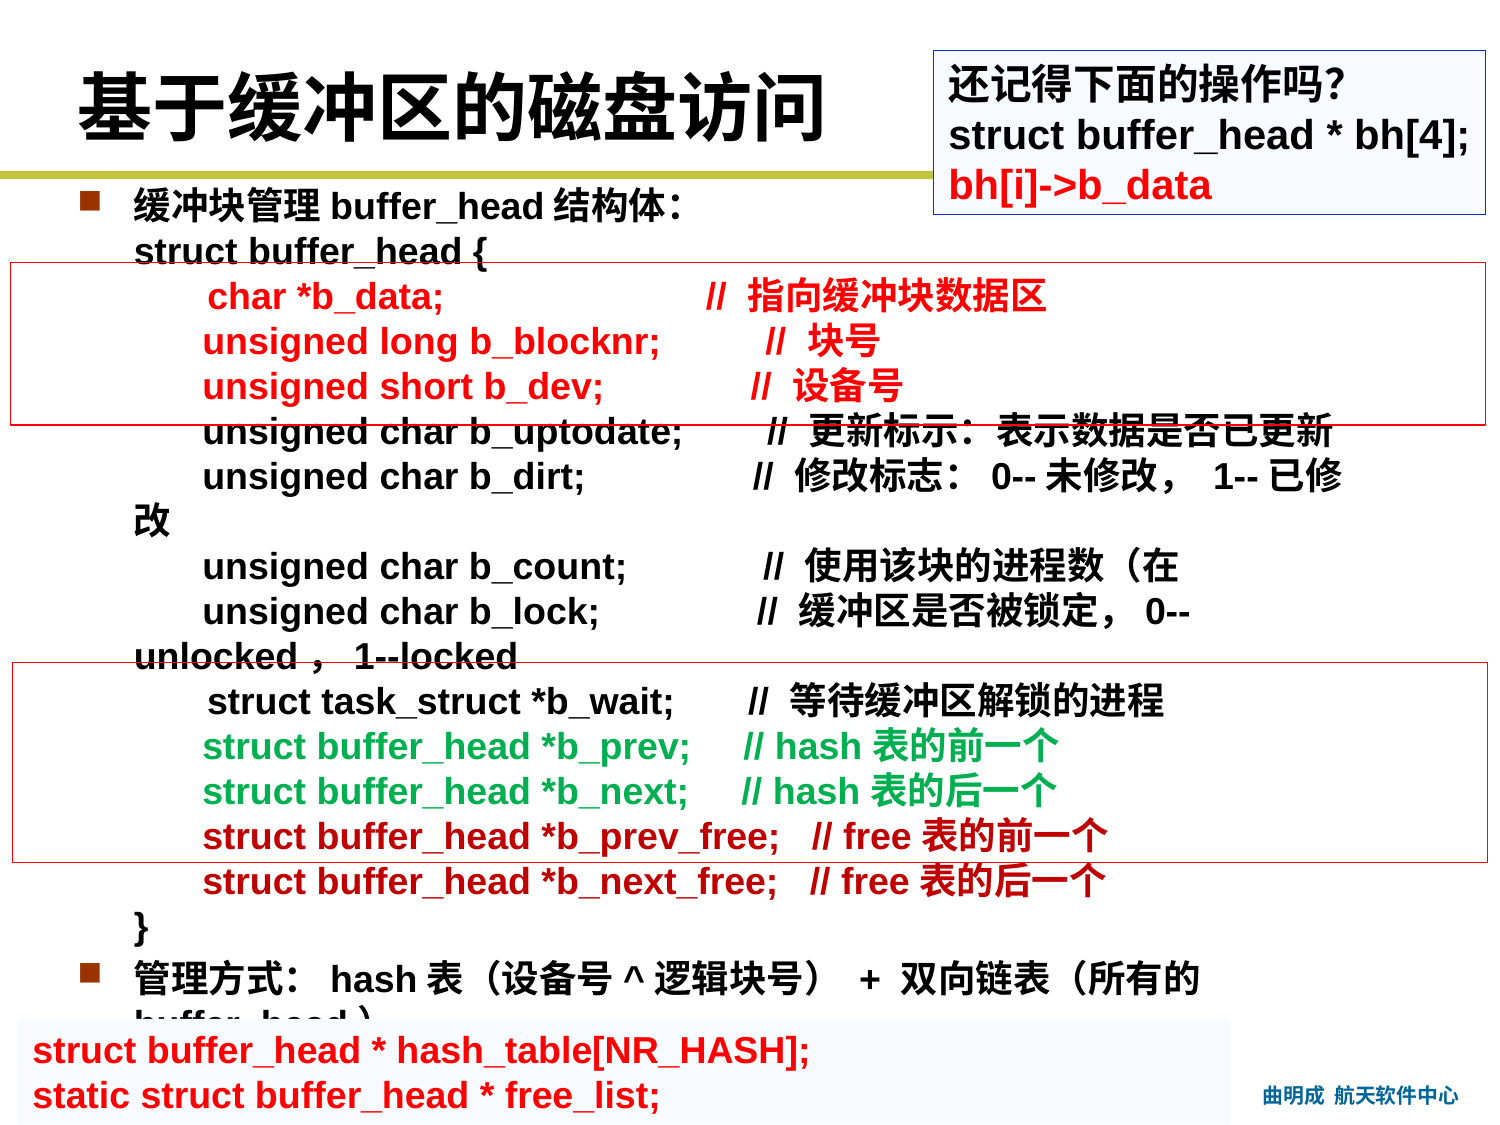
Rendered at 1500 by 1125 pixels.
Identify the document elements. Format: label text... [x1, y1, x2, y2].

text_box struct buffer_head * hash_table[NR_HASH]; static struct buffer_head * free_list; [17, 1018, 1231, 1124]
text_box [12, 662, 1488, 863]
text_box [10, 262, 1486, 425]
text_box 还记得下面的操作吗？ struct buffer_head * bh[4]; bh[i]->b_data [933, 50, 1486, 215]
list 缓冲块管理buffer_head结构体： struct buffer_head { char *b_data; // 指向缓冲块数据区 unsigned long b_blocknr; // 块号 unsigned short b_dev; // 设备号 unsigned char b_uptodate; // 更新标示：表示数据是否已更新 unsigned char b_dirt; // 修改标志：0--未修改， 1--已修改 unsigned char b_count; // 使用该块的进程数（在 unsigned char b_lock; // 缓冲区是否被锁定，0--unlocked，1--locked struct task_struct *b_wait; // 等待缓冲区解锁的进程 struct buffer_head *b_prev; // hash表的前一个 struct buffer_head *b_next; // hash表的后一个 struct buffer_head *b_prev_free; // free表的前一个 struct buffer_head *b_next_free; // free表的后一个 } 管理方式：hash表（设备号^逻辑块号） + 双向链表（所有的buffer_head） [62, 174, 1362, 262]
list 缓冲块管理buffer_head结构体： struct buffer_head { char *b_data; // 指向缓冲块数据区 unsigned long b_blocknr; // 块号 unsigned short b_dev; // 设备号 unsigned char b_uptodate; // 更新标示：表示数据是否已更新 unsigned char b_dirt; // 修改标志：0--未修改， 1--已修改 unsigned char b_count; // 使用该块的进程数（在 unsigned char b_lock; // 缓冲区是否被锁定，0--unlocked，1--locked struct task_struct *b_wait; // 等待缓冲区解锁的进程 struct buffer_head *b_prev; // hash表的前一个 struct buffer_head *b_next; // hash表的后一个 struct buffer_head *b_prev_free; // free表的前一个 struct buffer_head *b_next_free; // free表的后一个 } 管理方式：hash表（设备号^逻辑块号） + 双向链表（所有的buffer_head） [62, 863, 1362, 918]
list 缓冲块管理buffer_head结构体： struct buffer_head { char *b_data; // 指向缓冲块数据区 unsigned long b_blocknr; // 块号 unsigned short b_dev; // 设备号 unsigned char b_uptodate; // 更新标示：表示数据是否已更新 unsigned char b_dirt; // 修改标志：0--未修改， 1--已修改 unsigned char b_count; // 使用该块的进程数（在 unsigned char b_lock; // 缓冲区是否被锁定，0--unlocked，1--locked struct task_struct *b_wait; // 等待缓冲区解锁的进程 struct buffer_head *b_prev; // hash表的前一个 struct buffer_head *b_next; // hash表的后一个 struct buffer_head *b_prev_free; // free表的前一个 struct buffer_head *b_next_free; // free表的后一个 } 管理方式：hash表（设备号^逻辑块号） + 双向链表（所有的buffer_head） [62, 425, 1362, 662]
title 基于缓冲区的磁盘访问 [62, 50, 933, 161]
